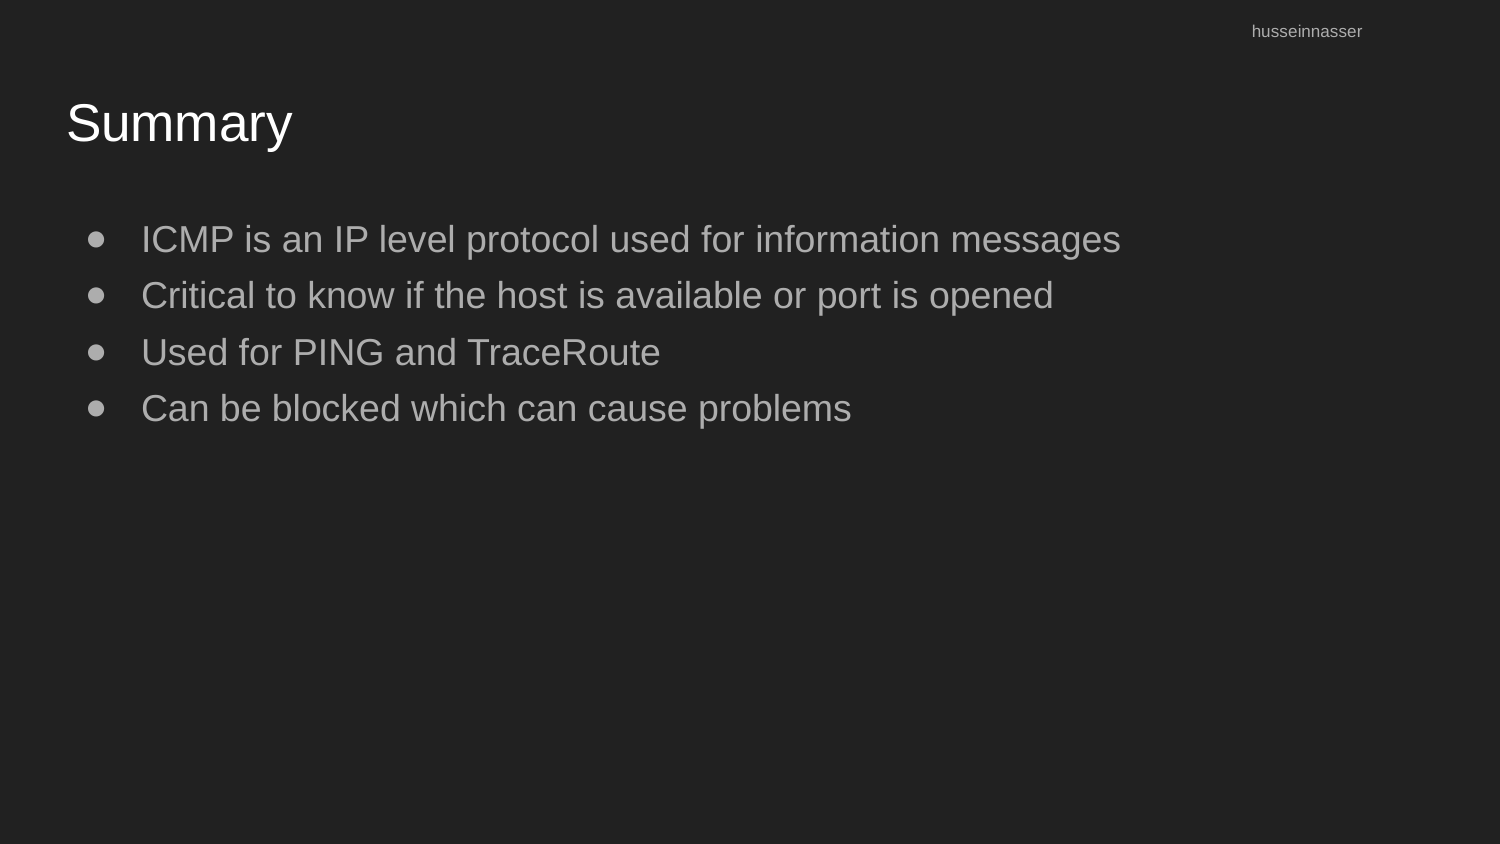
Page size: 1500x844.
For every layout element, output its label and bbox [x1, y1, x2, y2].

subtitle [1236, 11, 1492, 53]
list [51, 189, 1449, 750]
title [51, 72, 1449, 167]
